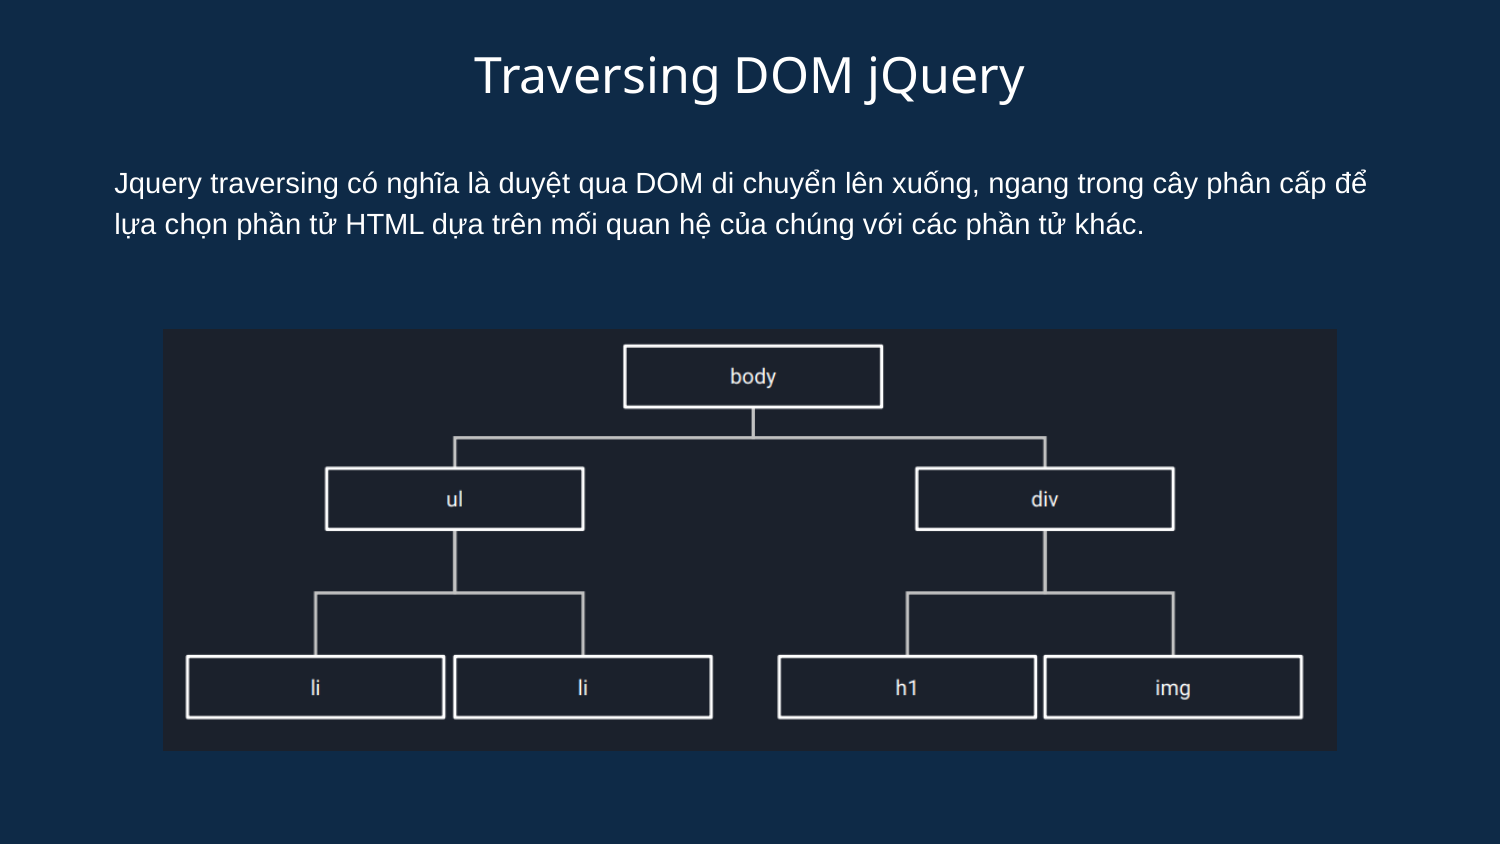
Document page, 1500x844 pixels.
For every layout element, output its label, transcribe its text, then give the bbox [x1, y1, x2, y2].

title Traversing DOM jQuery [171, 28, 1328, 108]
list Jquery traversing có nghĩa là duyệt qua DOM di chuyển lên xuống, ngang trong cây phân cấp để lựa chọn phần tử HTML dựa trên mối quan hệ của chúng với các phần tử khác. [99, 144, 1401, 268]
picture [163, 329, 1337, 751]
